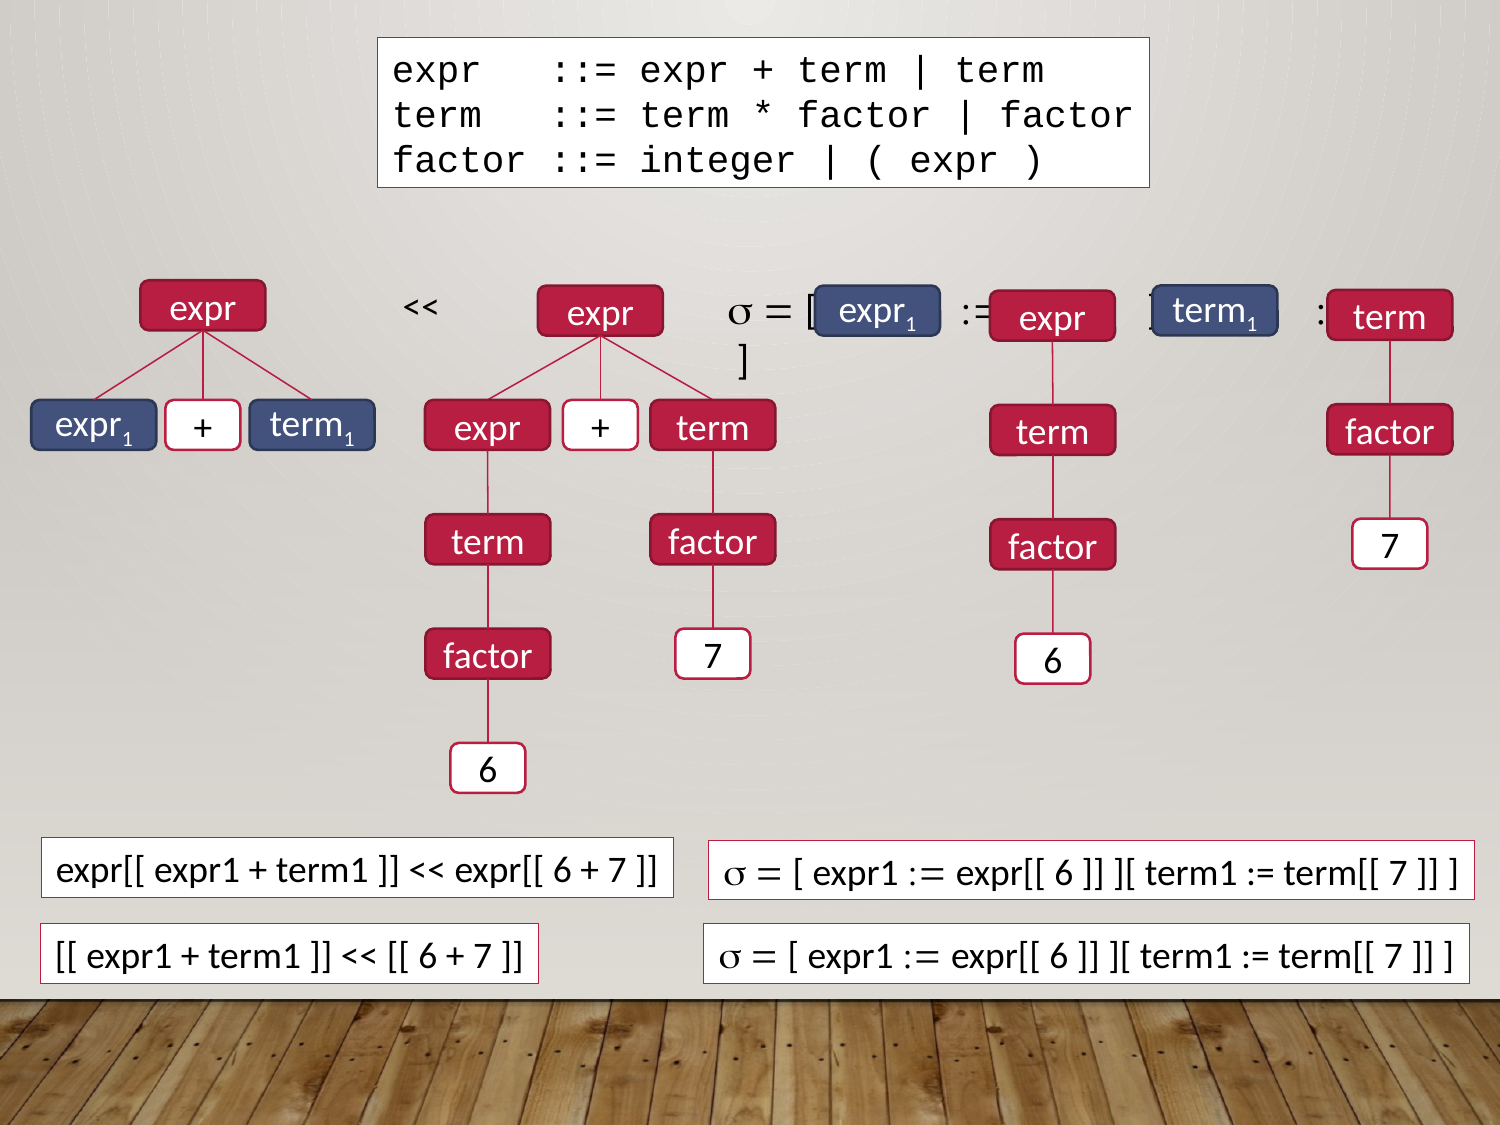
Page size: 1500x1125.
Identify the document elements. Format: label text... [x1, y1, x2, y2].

text_box factor [649, 512, 777, 566]
text_box expr1 [813, 284, 942, 337]
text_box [1327, 289, 1453, 569]
text_box + [561, 401, 640, 452]
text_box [989, 290, 1116, 684]
text_box + [164, 401, 242, 452]
text_box 7 [674, 627, 752, 680]
text_box expr [139, 278, 267, 330]
text_box << [387, 274, 456, 335]
picture [0, 999, 1500, 1125]
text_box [93, 330, 202, 401]
text_box 6 [449, 741, 527, 795]
text_box   [ expr1  expr[[ 6 ]] ][ term1 := term[[ 7 ]] ] [703, 923, 1470, 984]
text_box expr[[ expr1 + term1 ]] << expr[[ 6 + 7 ]] [41, 837, 674, 898]
text_box expr ::= expr + term | term term ::= term * factor | factor factor ::= integer | ( expr ) [377, 37, 1150, 188]
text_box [487, 335, 600, 401]
text_box expr1 [29, 398, 158, 452]
text_box   [ expr1  expr[[ 6 ]] ][ term1 := term[[ 7 ]] ] [708, 840, 1475, 900]
text_box expr [423, 398, 552, 452]
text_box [202, 330, 313, 401]
text_box term [424, 512, 552, 566]
text_box term [649, 398, 777, 452]
text_box term1 [1151, 284, 1279, 337]
text_box [[ expr1 + term1 ]] << [[ 6 + 7 ]] [40, 923, 539, 984]
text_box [601, 335, 714, 401]
text_box term1 [248, 398, 376, 452]
text_box   [  ][  ] [712, 275, 1500, 440]
text_box expr [536, 284, 665, 335]
text_box factor [424, 627, 552, 680]
